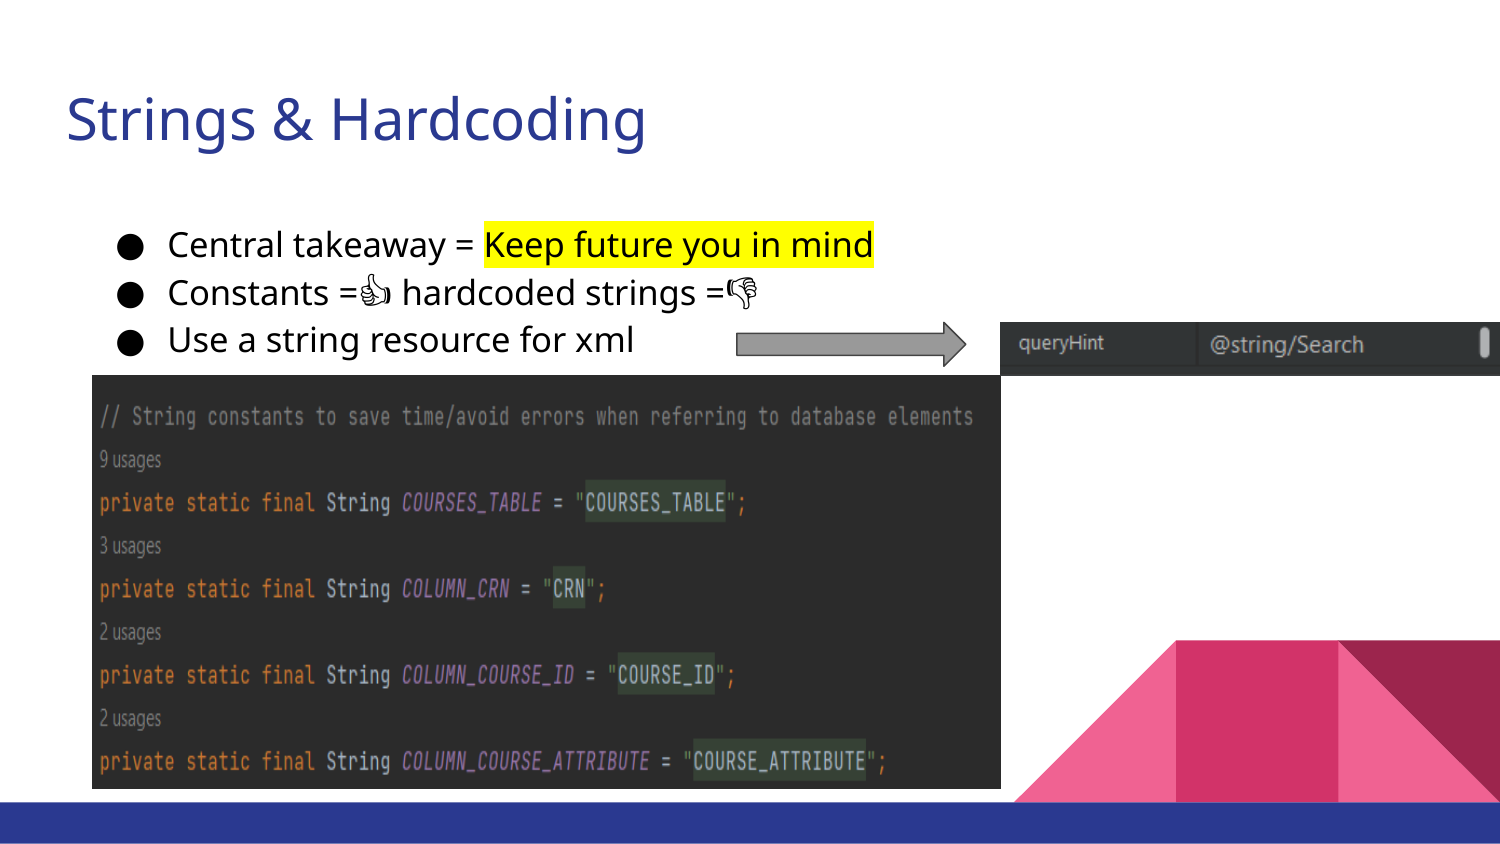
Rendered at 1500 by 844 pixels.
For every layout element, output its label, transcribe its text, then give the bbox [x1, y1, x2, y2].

list Central takeaway = Keep future you in mind Constants =👍 hardcoded strings =👎 Use a string resource for xml [83, 201, 1001, 376]
text_box [736, 322, 966, 367]
title Strings & Hardcoding [51, 67, 1449, 167]
picture [91, 322, 1500, 789]
